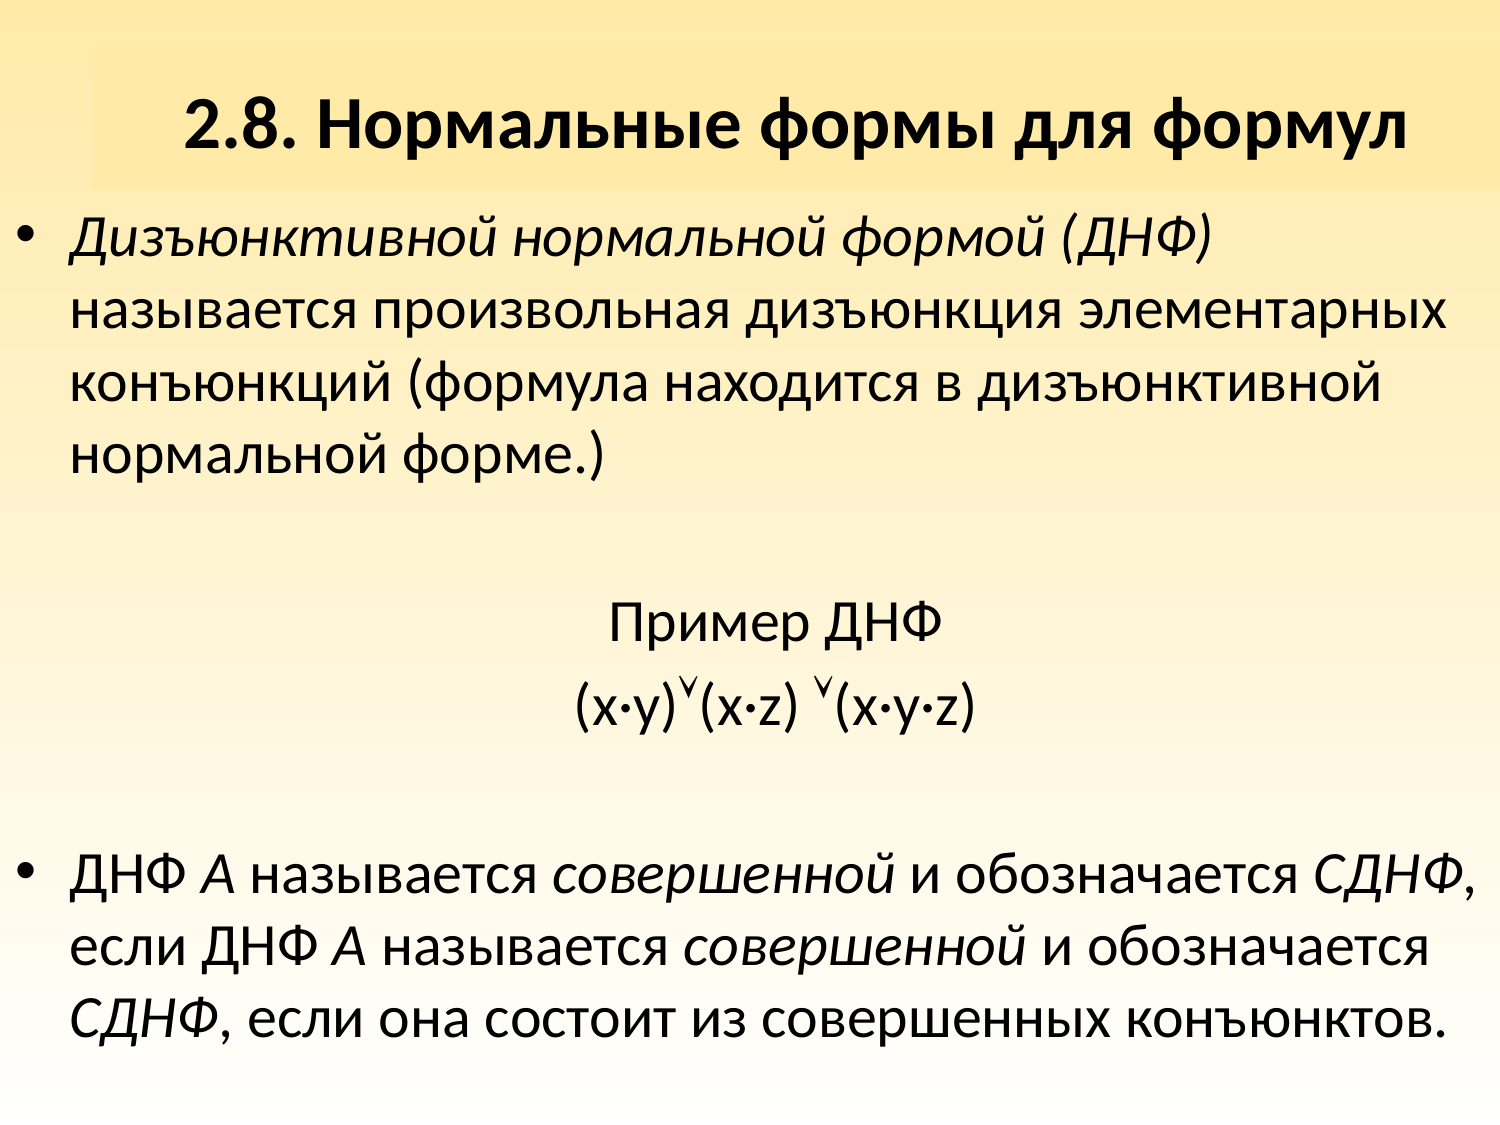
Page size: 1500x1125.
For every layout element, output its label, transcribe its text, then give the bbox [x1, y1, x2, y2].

title 2.8. Нормальные формы для формул [92, 46, 1500, 189]
list Дизъюнктивной нормальной формой (ДНФ) называется произвольная дизъюнкция элементарных конъюнкций (формула находится в дизъюнктивной нормальной форме.) Пример ДНФ (x·y)(x·z) (x·y·z) ДНФ A называется совершенной и обозначается СДНФ, если ДНФ A называется совершенной и обозначается СДНФ, если она состоит из совершенных конъюнктов. [0, 189, 1500, 1125]
